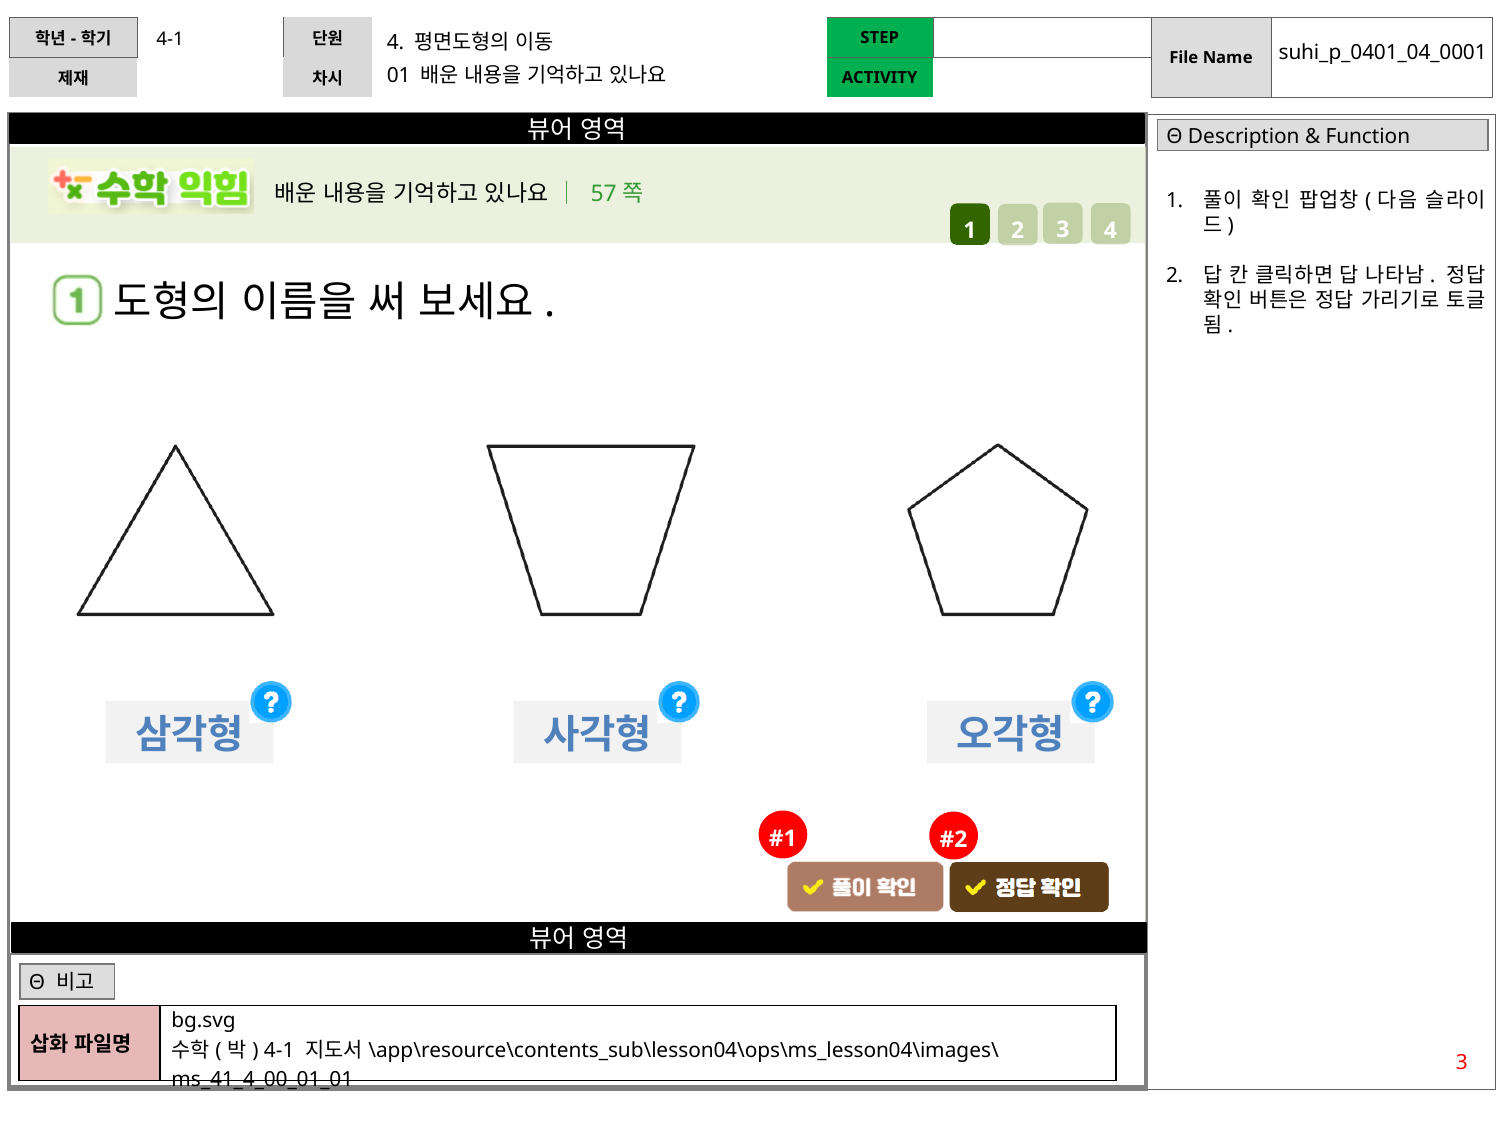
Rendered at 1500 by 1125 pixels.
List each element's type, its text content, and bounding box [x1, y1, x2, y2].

picture [41, 408, 1111, 638]
table_header 삽화 파일명 [20, 1006, 159, 1080]
text_box 2 [999, 194, 1044, 251]
text_box 도형의 이름을 써 보세요. [99, 267, 1134, 332]
text_box #2 [927, 809, 981, 858]
text_box 4. 평면도형의 이동 [372, 21, 715, 54]
text_box 오각형 [927, 701, 1095, 764]
table_header bg.svg 수학(박) 4-1 지도서\app\resource\contents_sub\lesson04\ops\ms_lesson04\images\ms_41_4_00_01_01 [161, 1006, 1115, 1080]
table_header Θ Description & Function [1158, 120, 1487, 150]
text_box 사각형 [513, 701, 682, 764]
text_box suhi_p_0401_04_0001 [1263, 30, 1500, 71]
text_box 4-1 [141, 18, 284, 55]
text_box 삼각형 [105, 701, 274, 764]
text_box 1 [948, 194, 999, 251]
text_box #1 [756, 808, 810, 861]
text_box 4 [1091, 194, 1137, 250]
picture [1070, 679, 1114, 723]
text_box 배운 내용을 기억하고 있나요 │ 57쪽 [259, 171, 808, 214]
picture [784, 858, 944, 913]
picture [249, 679, 292, 723]
text_box 풀이 확인 팝업창(다음 슬라이드) 답 칸 클릭하면 답 나타남. 정답 확인 버튼은 정답 가리기로 토글 됨. [1151, 179, 1500, 394]
picture [948, 858, 1111, 913]
picture [48, 158, 254, 214]
text_box 3 [1041, 193, 1091, 250]
picture [657, 679, 700, 723]
picture [48, 270, 106, 330]
text_box 01 배운 내용을 기억하고 있나요 [372, 54, 721, 96]
